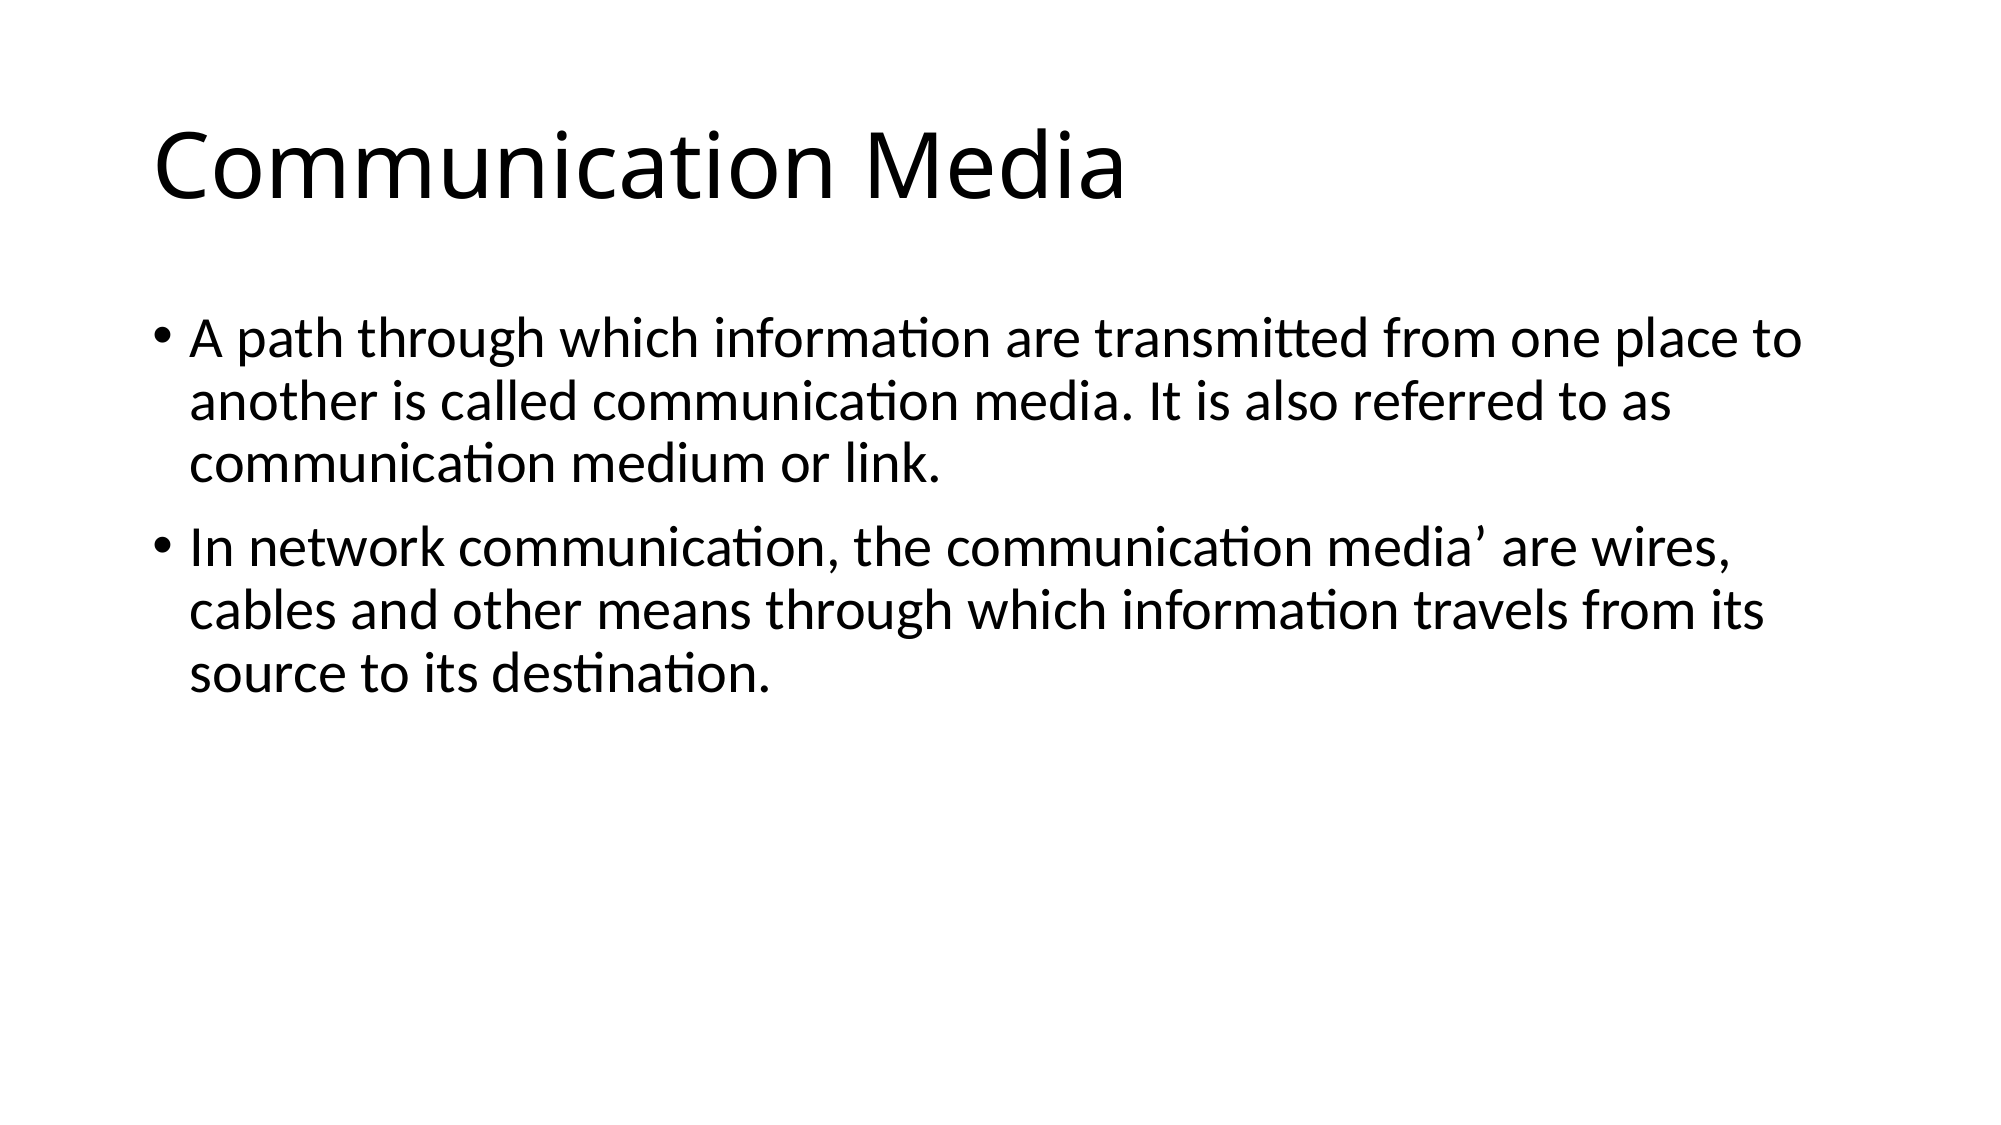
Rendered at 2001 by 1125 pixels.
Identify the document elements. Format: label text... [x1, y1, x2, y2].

title Communication Media [137, 59, 1863, 278]
list A path through which information are transmitted from one place to another is called communication media. It is also referred to as communication medium or link. In network communication, the communication media’ are wires, cables and other means through which information travels from its source to its destination. [137, 299, 1863, 1014]
